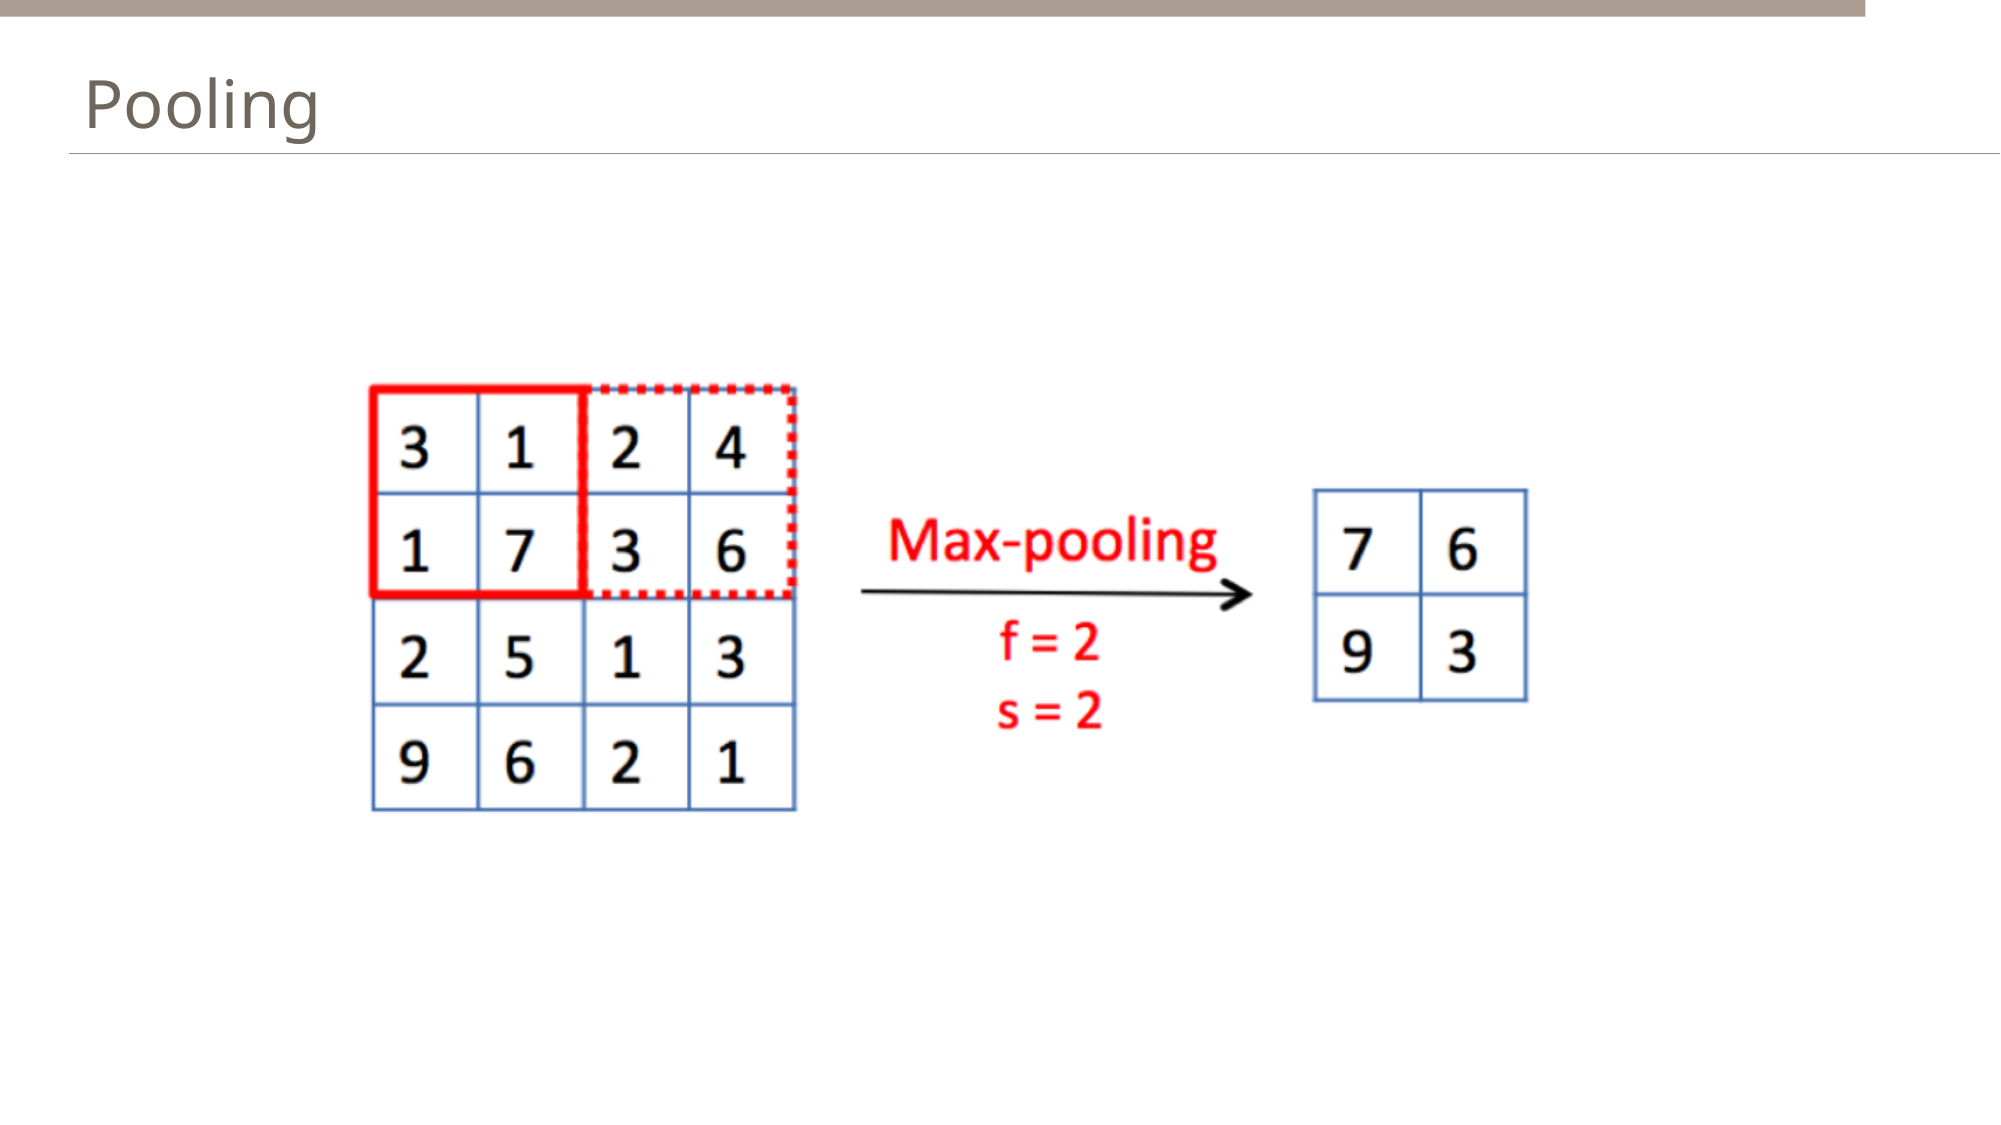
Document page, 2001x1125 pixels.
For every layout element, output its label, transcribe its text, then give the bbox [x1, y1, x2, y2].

picture [328, 343, 1574, 841]
text_box [0, 0, 1866, 18]
text_box Pooling [68, 54, 1834, 150]
